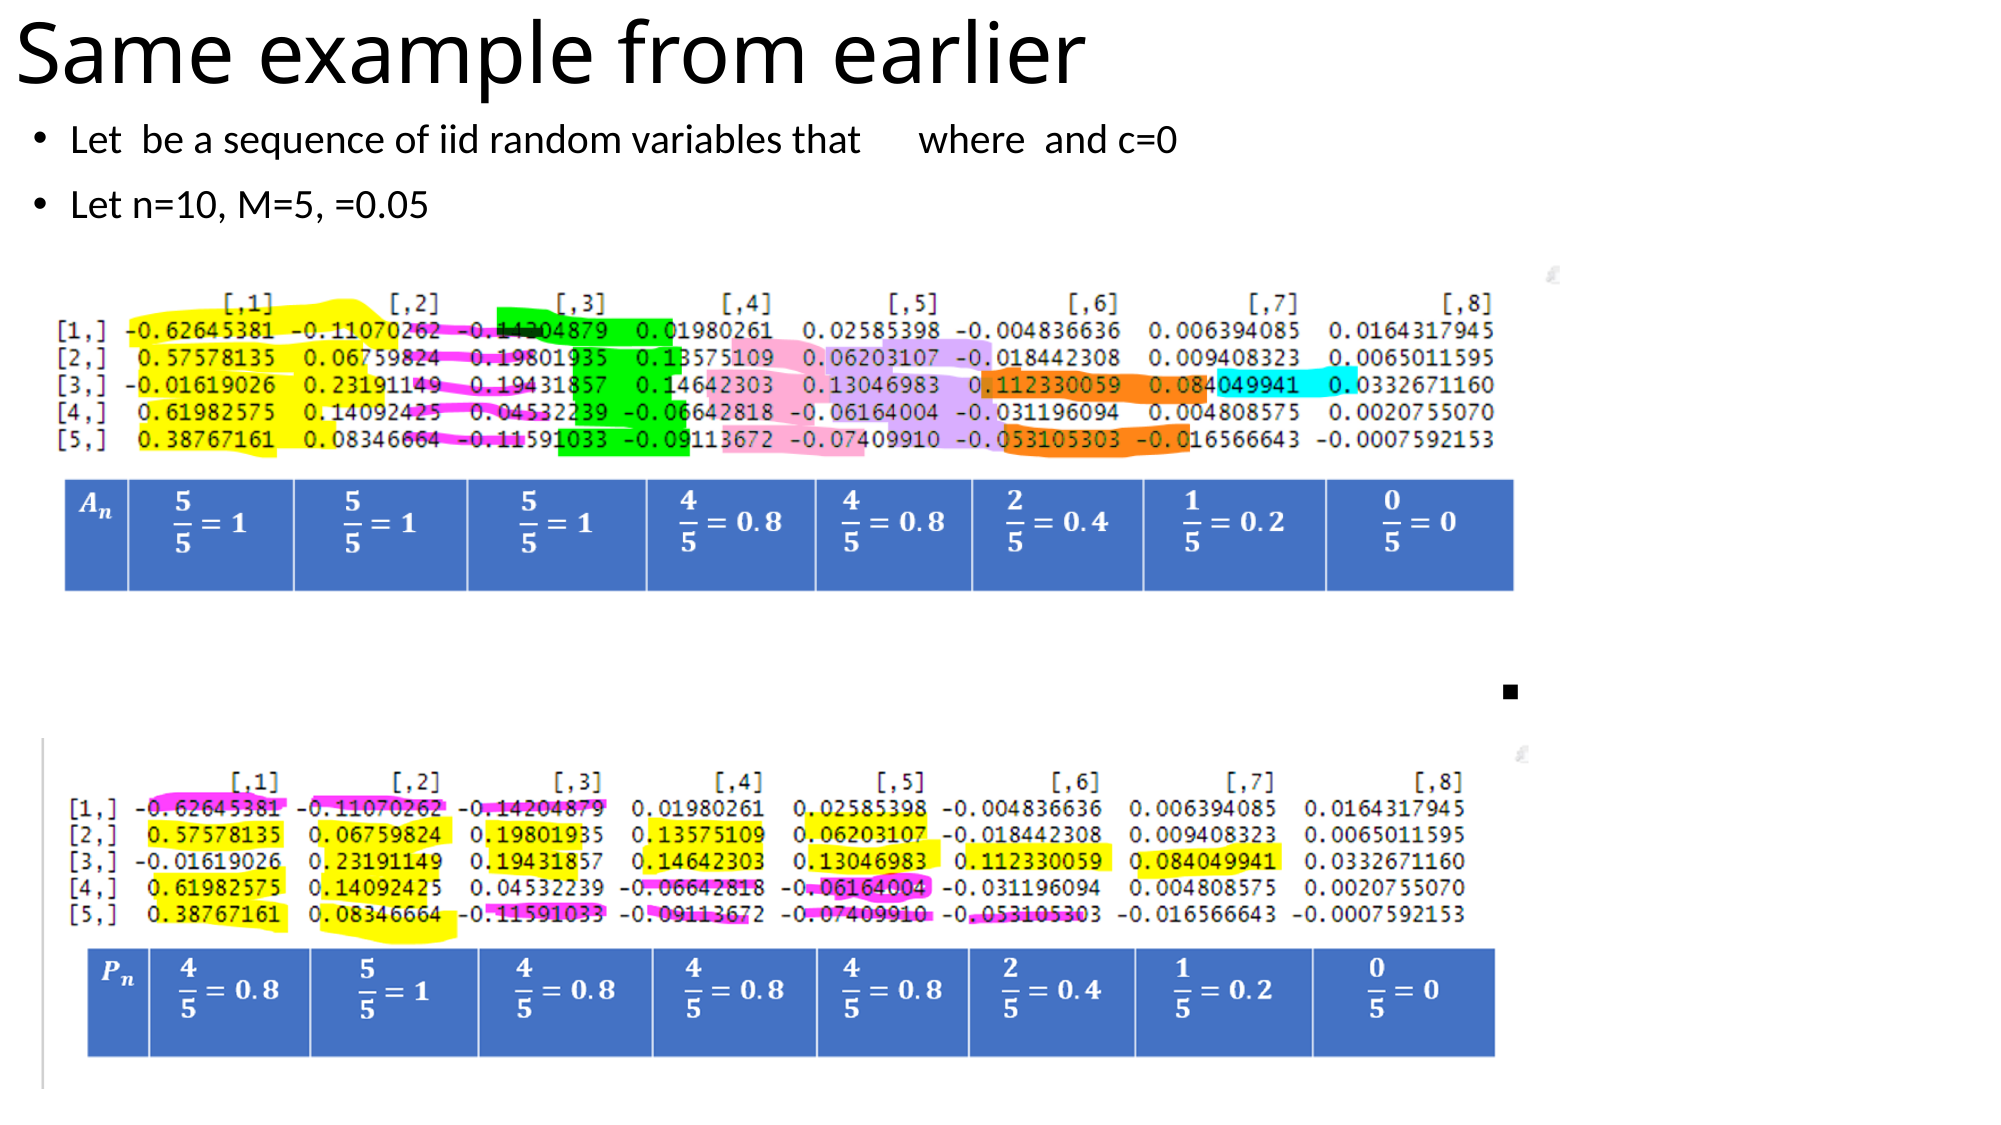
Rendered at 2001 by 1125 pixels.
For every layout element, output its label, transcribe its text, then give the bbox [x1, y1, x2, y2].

picture [41, 738, 1547, 1089]
picture [41, 262, 1578, 614]
title Same example from earlier [0, 3, 1845, 110]
